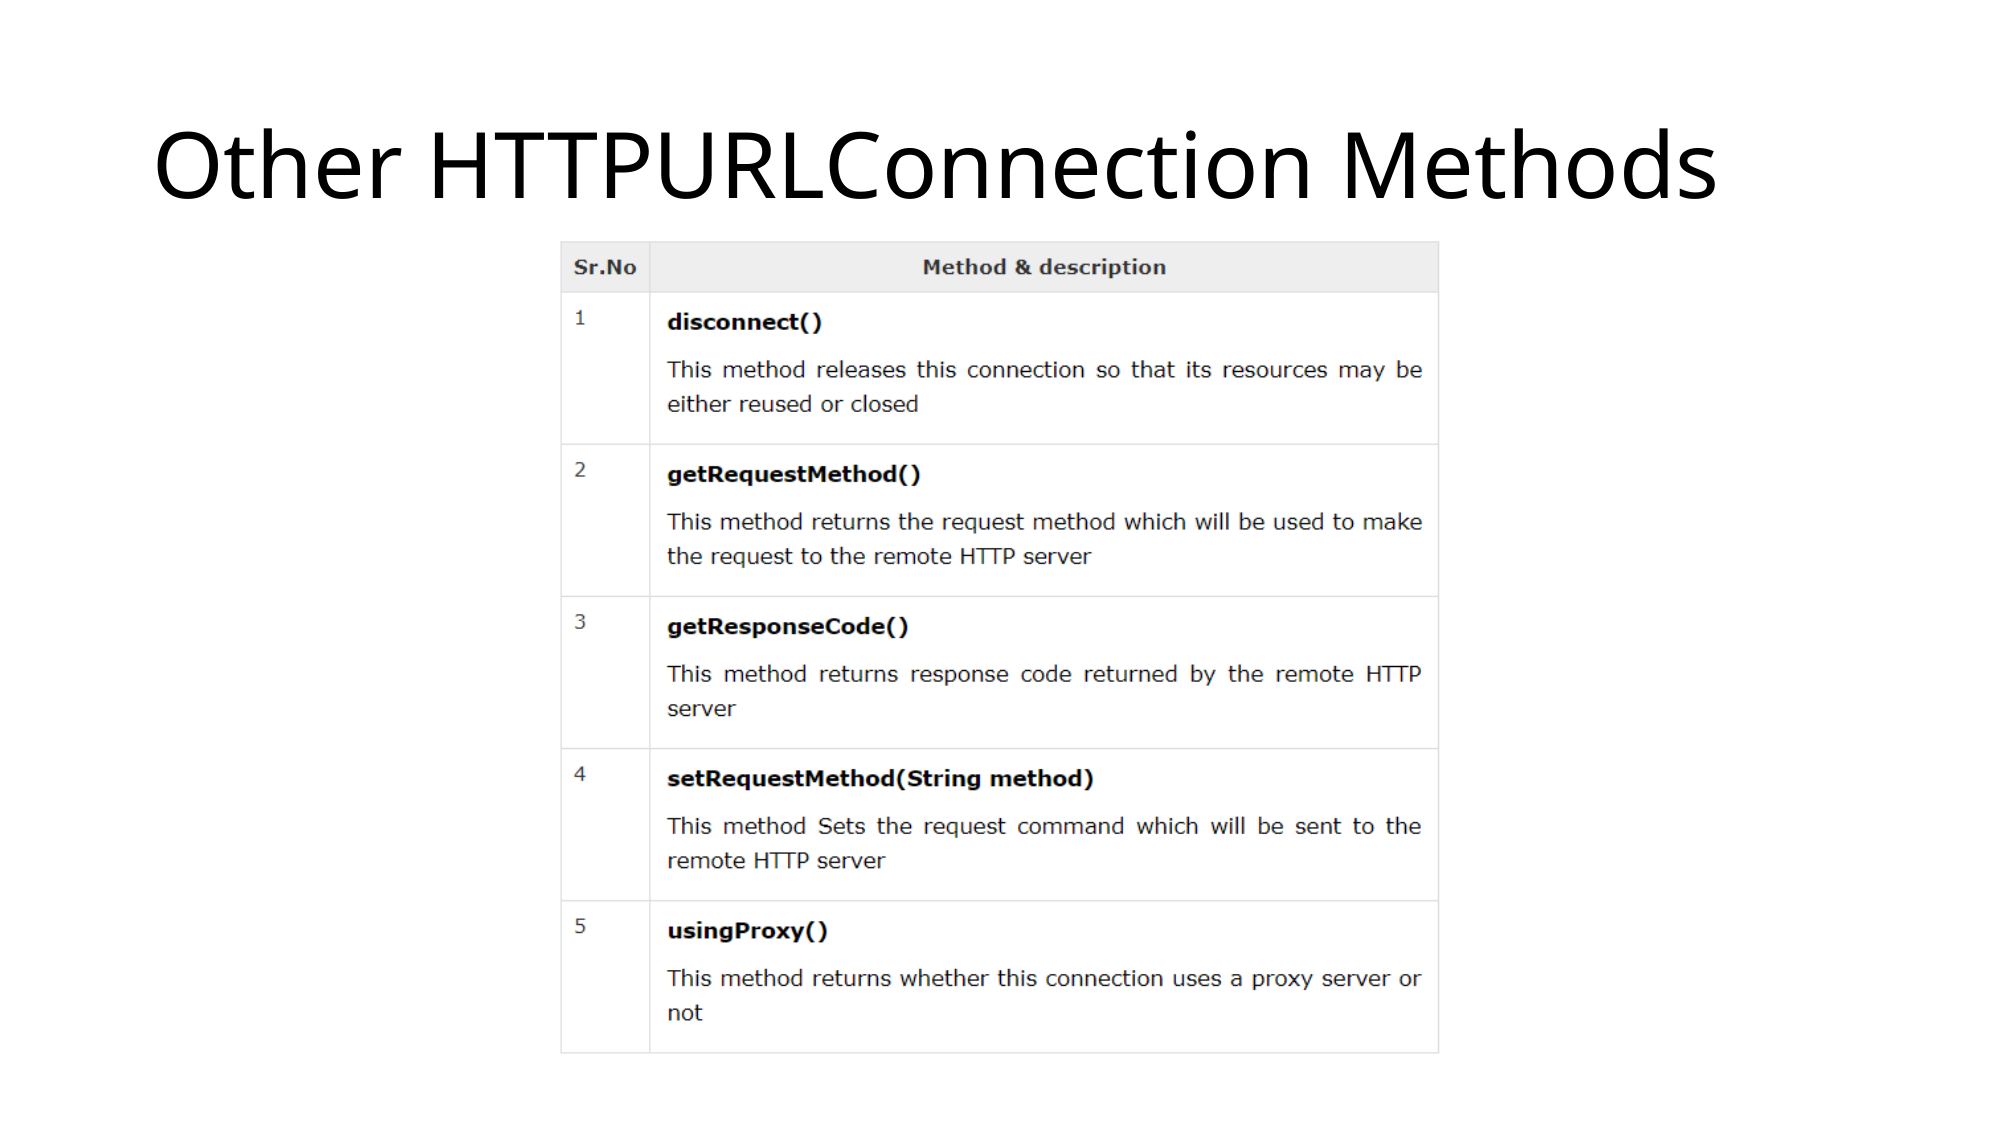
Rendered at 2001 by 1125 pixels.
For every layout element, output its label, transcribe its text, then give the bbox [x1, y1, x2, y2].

text_box Other HTTPURLConnection Methods [137, 59, 1863, 278]
picture [558, 239, 1442, 1055]
